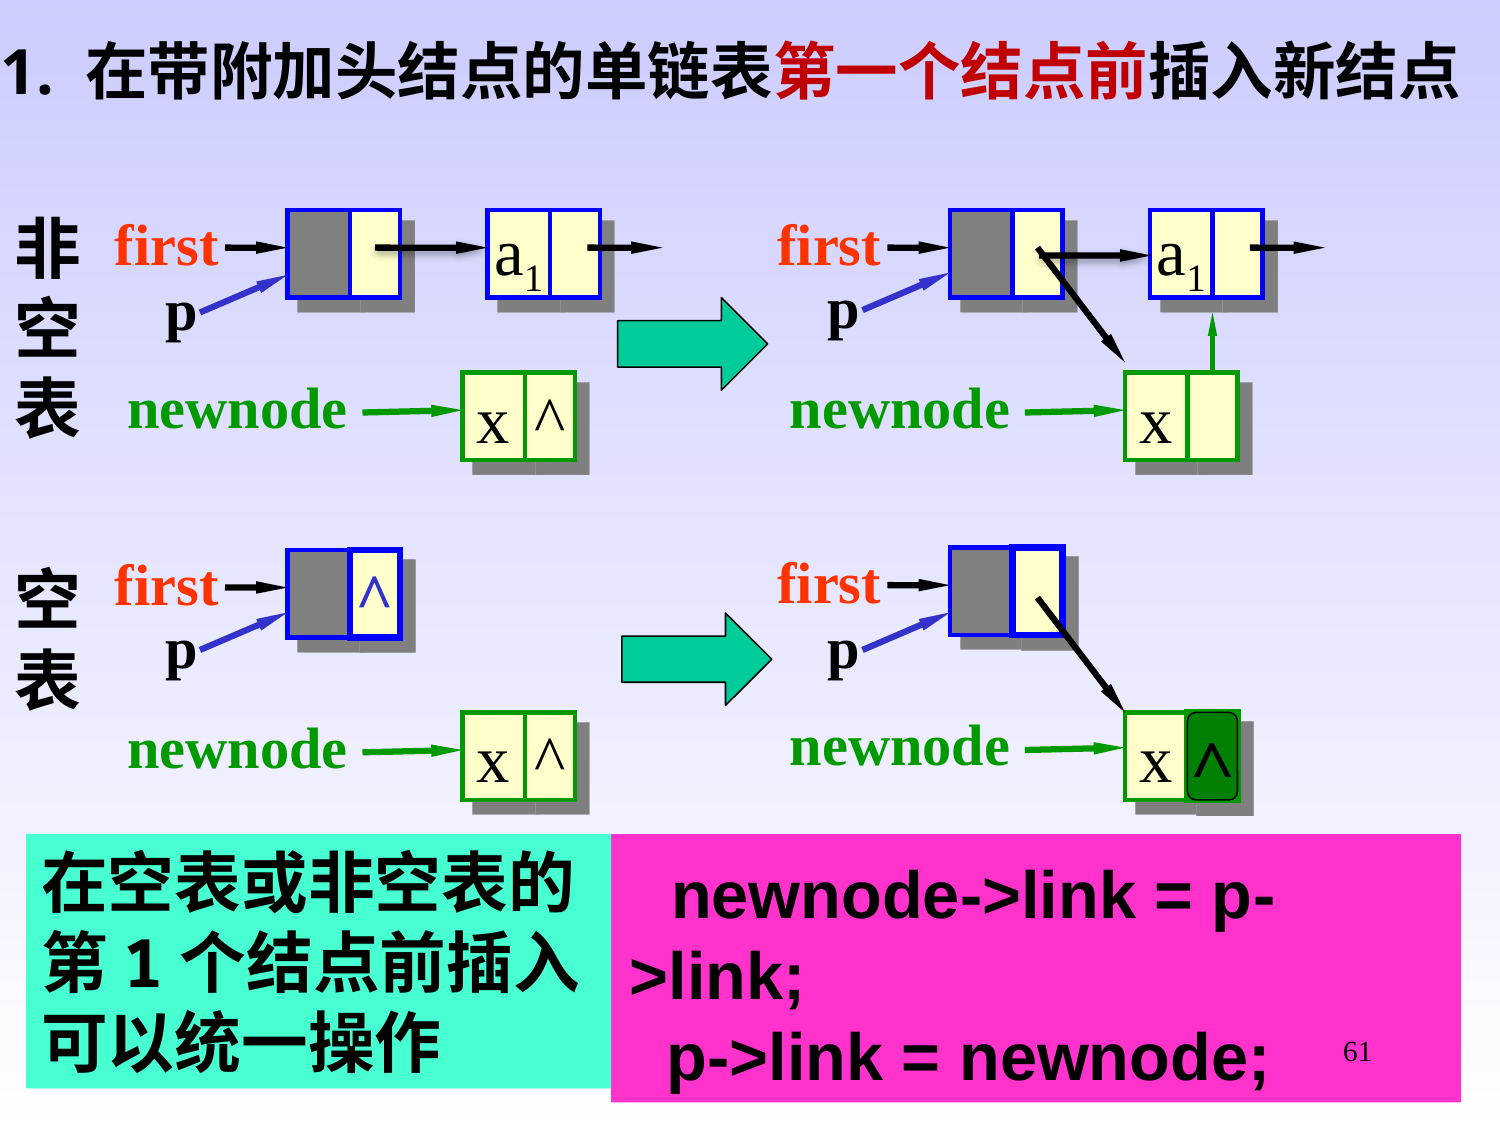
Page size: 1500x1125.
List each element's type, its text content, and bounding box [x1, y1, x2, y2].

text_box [762, 199, 1326, 461]
text_box ^ [525, 372, 575, 461]
text_box [617, 297, 757, 391]
text_box [350, 210, 400, 298]
text_box [374, 241, 488, 254]
text_box 在空表或非空表的第1个结点前插入可以统一操作 [26, 833, 612, 1089]
text_box [287, 210, 350, 298]
text_box [363, 406, 463, 415]
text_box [112, 702, 576, 801]
text_box 空表 [0, 550, 113, 726]
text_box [99, 539, 401, 688]
text_box newnode [113, 362, 363, 448]
text_box x [462, 372, 525, 461]
text_box first [113, 200, 234, 285]
text_box 61 [1074, 1024, 1388, 1100]
text_box [621, 612, 757, 706]
text_box [213, 274, 288, 307]
text_box a1 [487, 210, 549, 298]
text_box [549, 210, 600, 298]
text_box newnode->link = p->link; p->link = newnode; [611, 834, 1462, 1103]
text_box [762, 537, 1238, 801]
text_box p [150, 265, 213, 350]
text_box 1. 在带附加头结点的单链表第一个结点前插入新结点 [0, 18, 1500, 117]
text_box [234, 243, 288, 252]
text_box 非空表 [0, 199, 113, 455]
text_box [587, 243, 663, 252]
